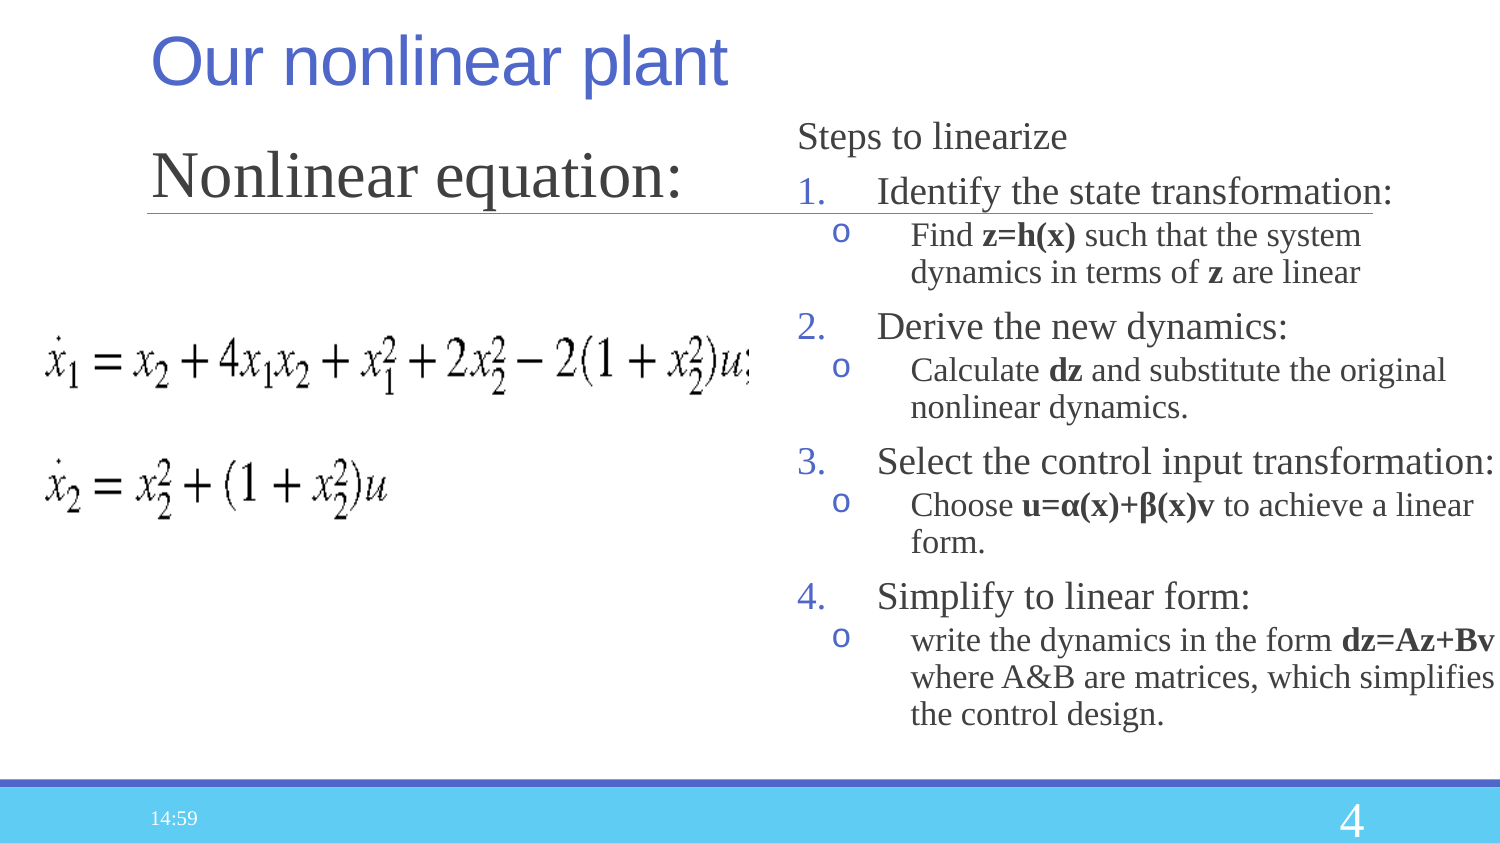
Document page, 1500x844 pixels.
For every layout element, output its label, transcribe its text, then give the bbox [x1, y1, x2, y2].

picture [44, 321, 749, 534]
list Steps to linearize Identify the state transformation: Find z=h(x) such that the system dynamics in terms of z are linear Derive the new dynamics: Calculate dz and substitute the original nonlinear dynamics. Select the control input transformation: Choose u=α(x)+β(x)v to achieve a linear form. Simplify to linear form: write the dynamics in the form dz=Az+Bv where A&B are matrices, which simplifies the control design. [797, 108, 1500, 794]
list Nonlinear equation: [0, 131, 748, 723]
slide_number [135, 794, 440, 840]
title Our nonlinear plant [135, 20, 1373, 108]
slide_number 4 [1218, 794, 1380, 840]
